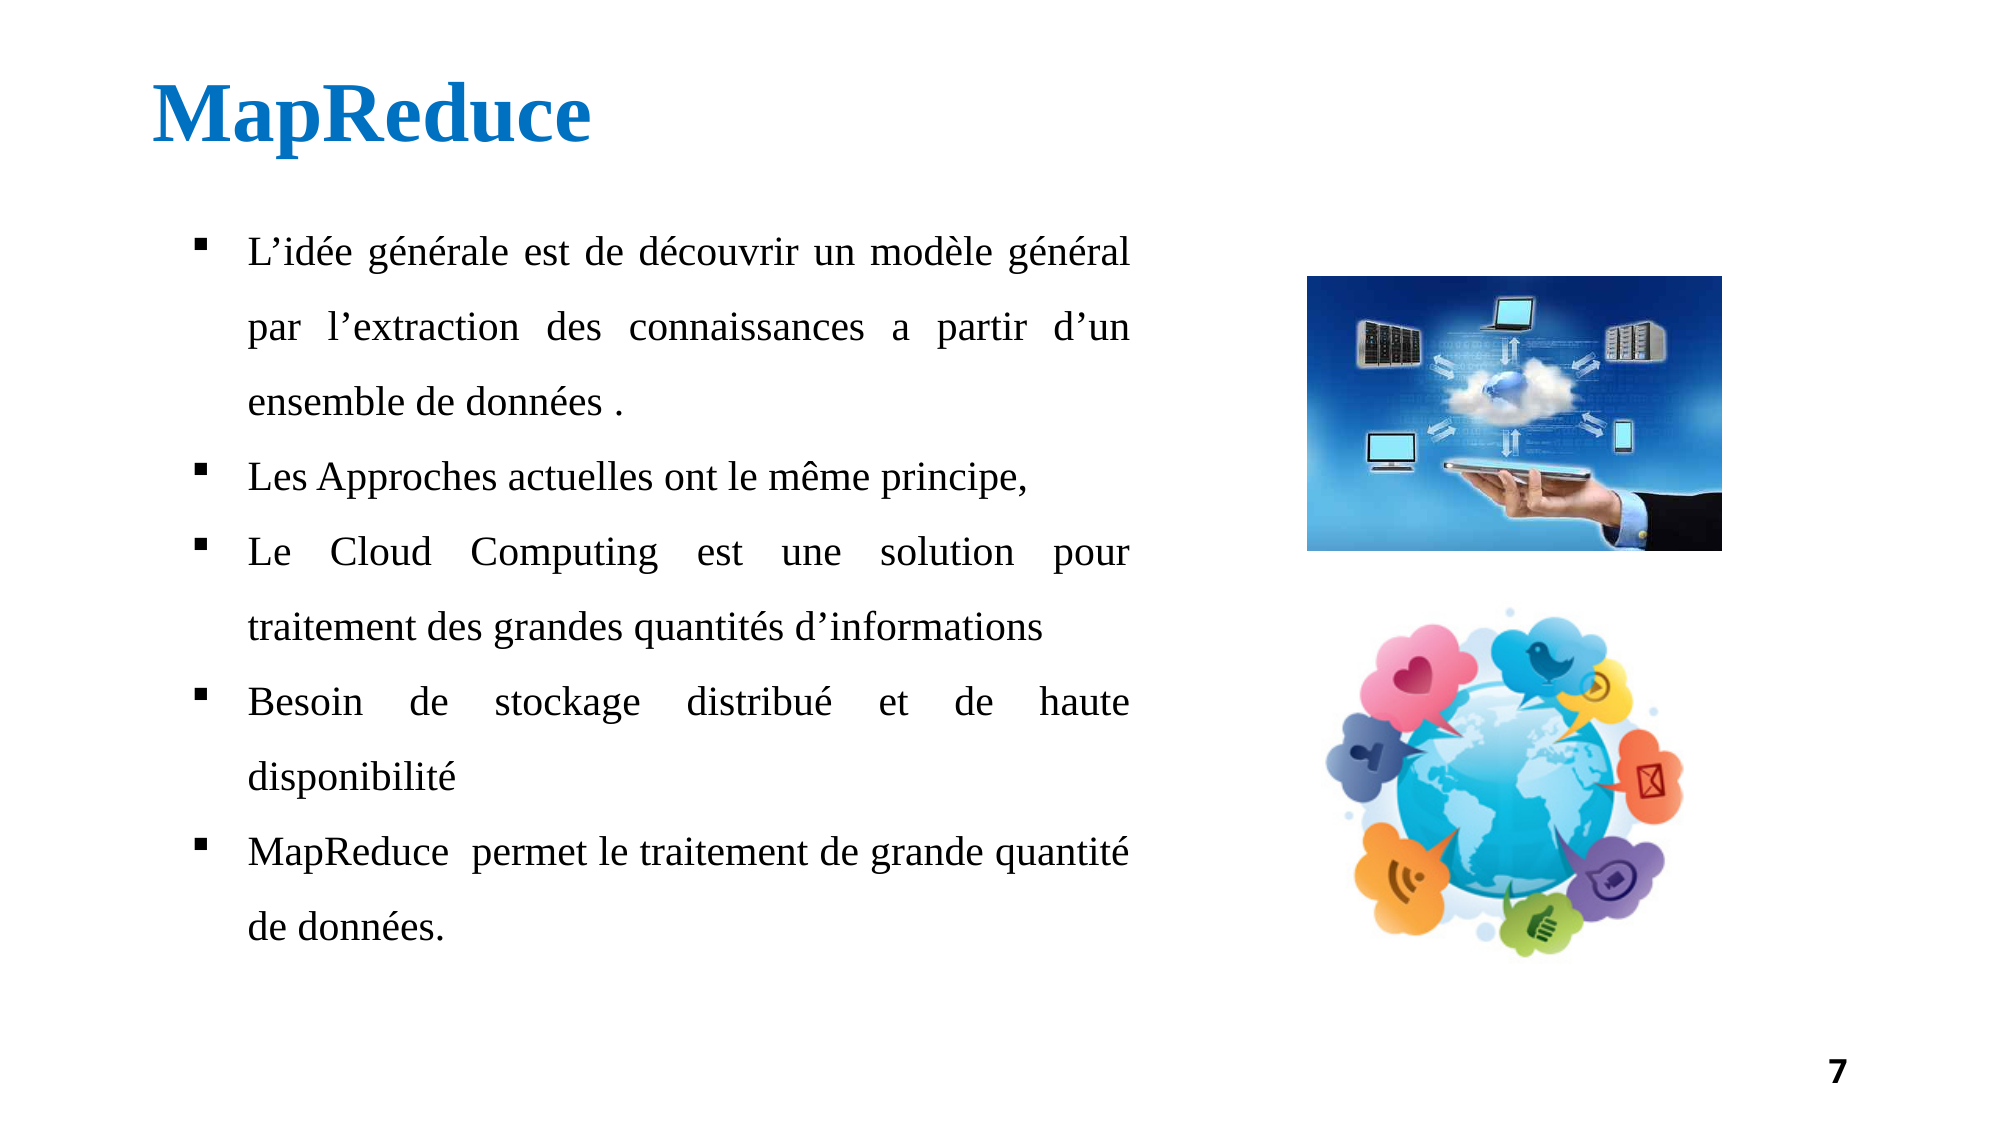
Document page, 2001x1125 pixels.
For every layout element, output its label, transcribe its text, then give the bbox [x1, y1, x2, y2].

picture [1307, 276, 1722, 551]
text_box L’idée générale est de découvrir un modèle général par l’extraction des connaissances a partir d’un ensemble de données . Les Approches actuelles ont le même principe, Le Cloud Computing est une solution pour traitement des grandes quantités d’informations Besoin de stockage distribué et de haute disponibilité MapReduce permet le traitement de grande quantité de données. [176, 191, 1146, 1002]
title MapReduce [137, 59, 1863, 168]
picture [1321, 600, 1687, 967]
slide_number 7 [1412, 1042, 1863, 1103]
